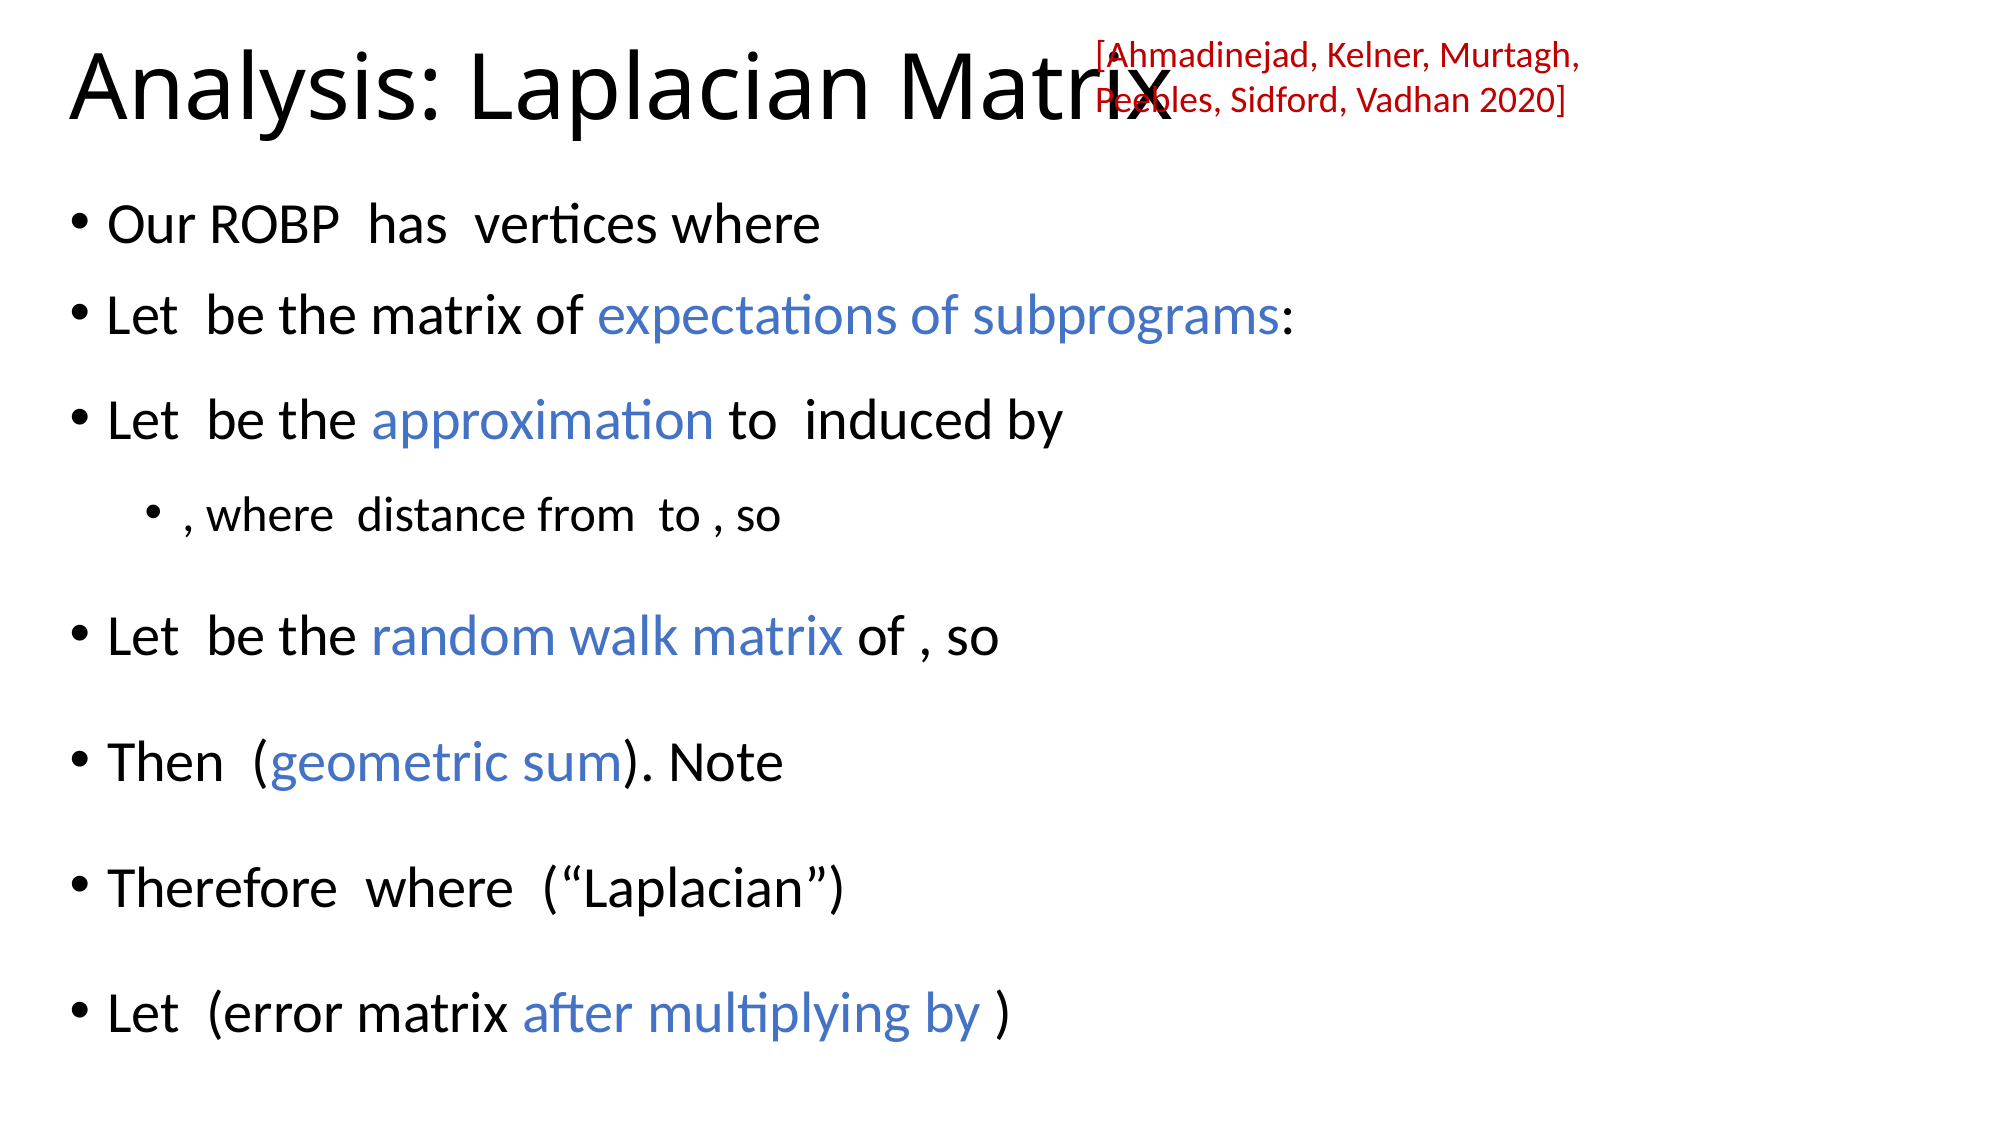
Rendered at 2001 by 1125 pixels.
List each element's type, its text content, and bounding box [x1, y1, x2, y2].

title Analysis: Laplacian Matrix [54, 0, 1969, 199]
text_box [Ahmadinejad, Kelner, Murtagh, Peebles, Sidford, Vadhan 2020] [1080, 22, 1623, 128]
